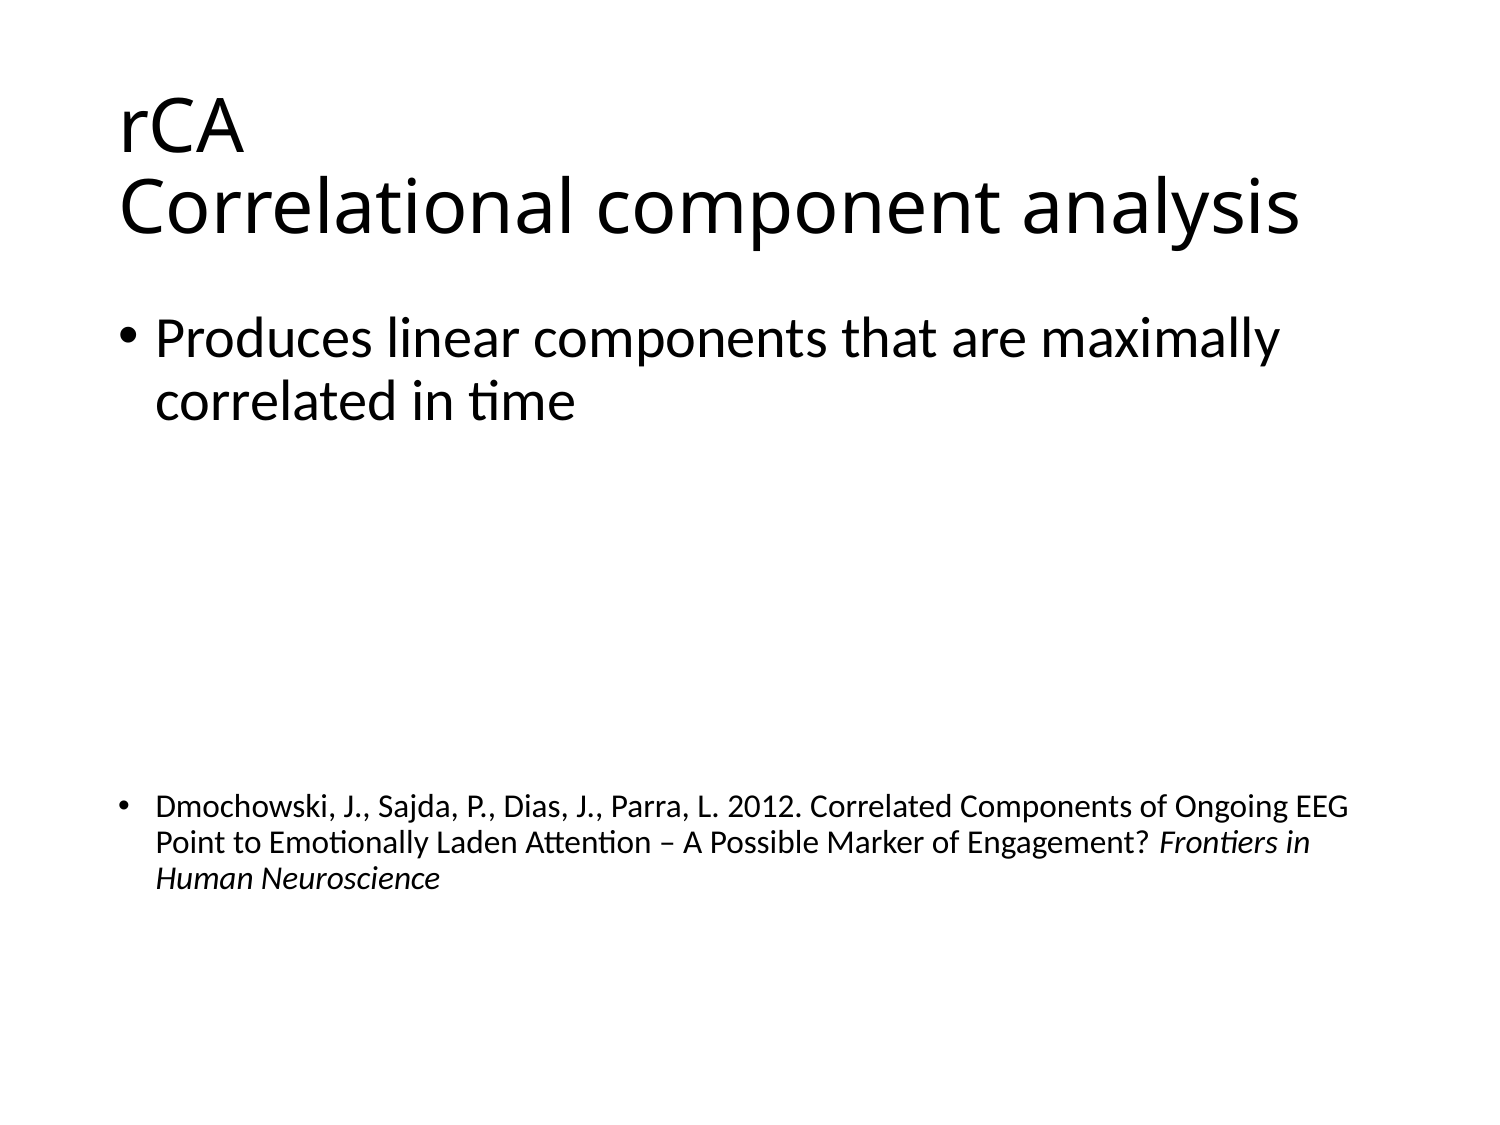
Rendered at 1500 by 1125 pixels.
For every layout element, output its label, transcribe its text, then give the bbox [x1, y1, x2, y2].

title rCA Correlational component analysis [103, 59, 1397, 278]
list Produces linear components that are maximally correlated in time Dmochowski, J., Sajda, P., Dias, J., Parra, L. 2012. Correlated Components of Ongoing EEG Point to Emotionally Laden Attention – A Possible Marker of Engagement? Frontiers in Human Neuroscience [103, 299, 1397, 1014]
